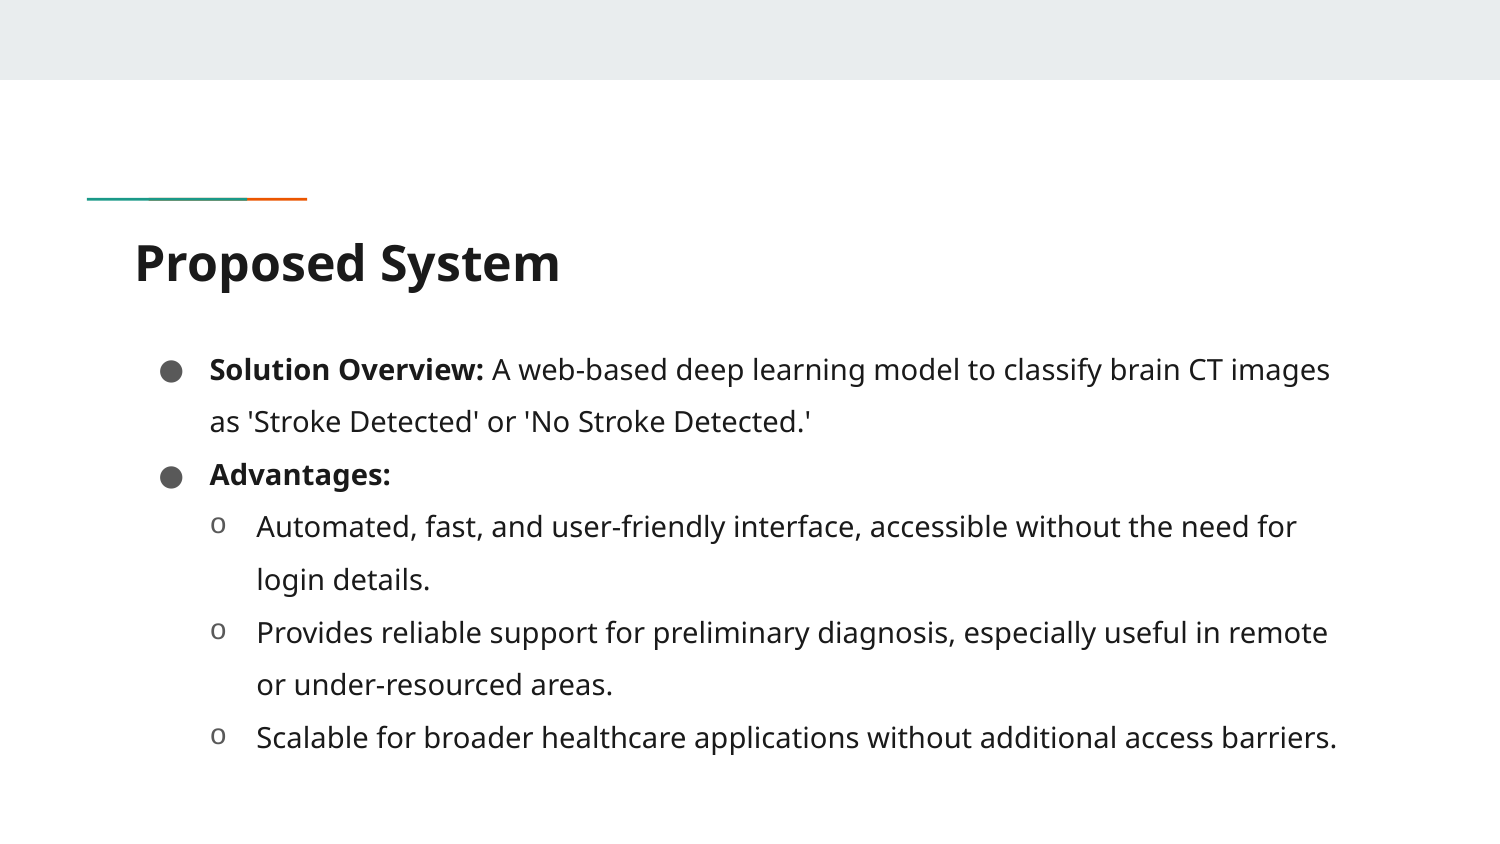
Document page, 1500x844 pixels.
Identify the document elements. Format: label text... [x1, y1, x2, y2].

list Solution Overview: A web-based deep learning model to classify brain CT images as 'Stroke Detected' or 'No Stroke Detected.' Advantages: Automated, fast, and user-friendly interface, accessible without the need for login details. Provides reliable support for preliminary diagnosis, especially useful in remote or under-resourced areas. Scalable for broader healthcare applications without additional access barriers. [119, 318, 1381, 811]
title Proposed System [119, 216, 1381, 305]
